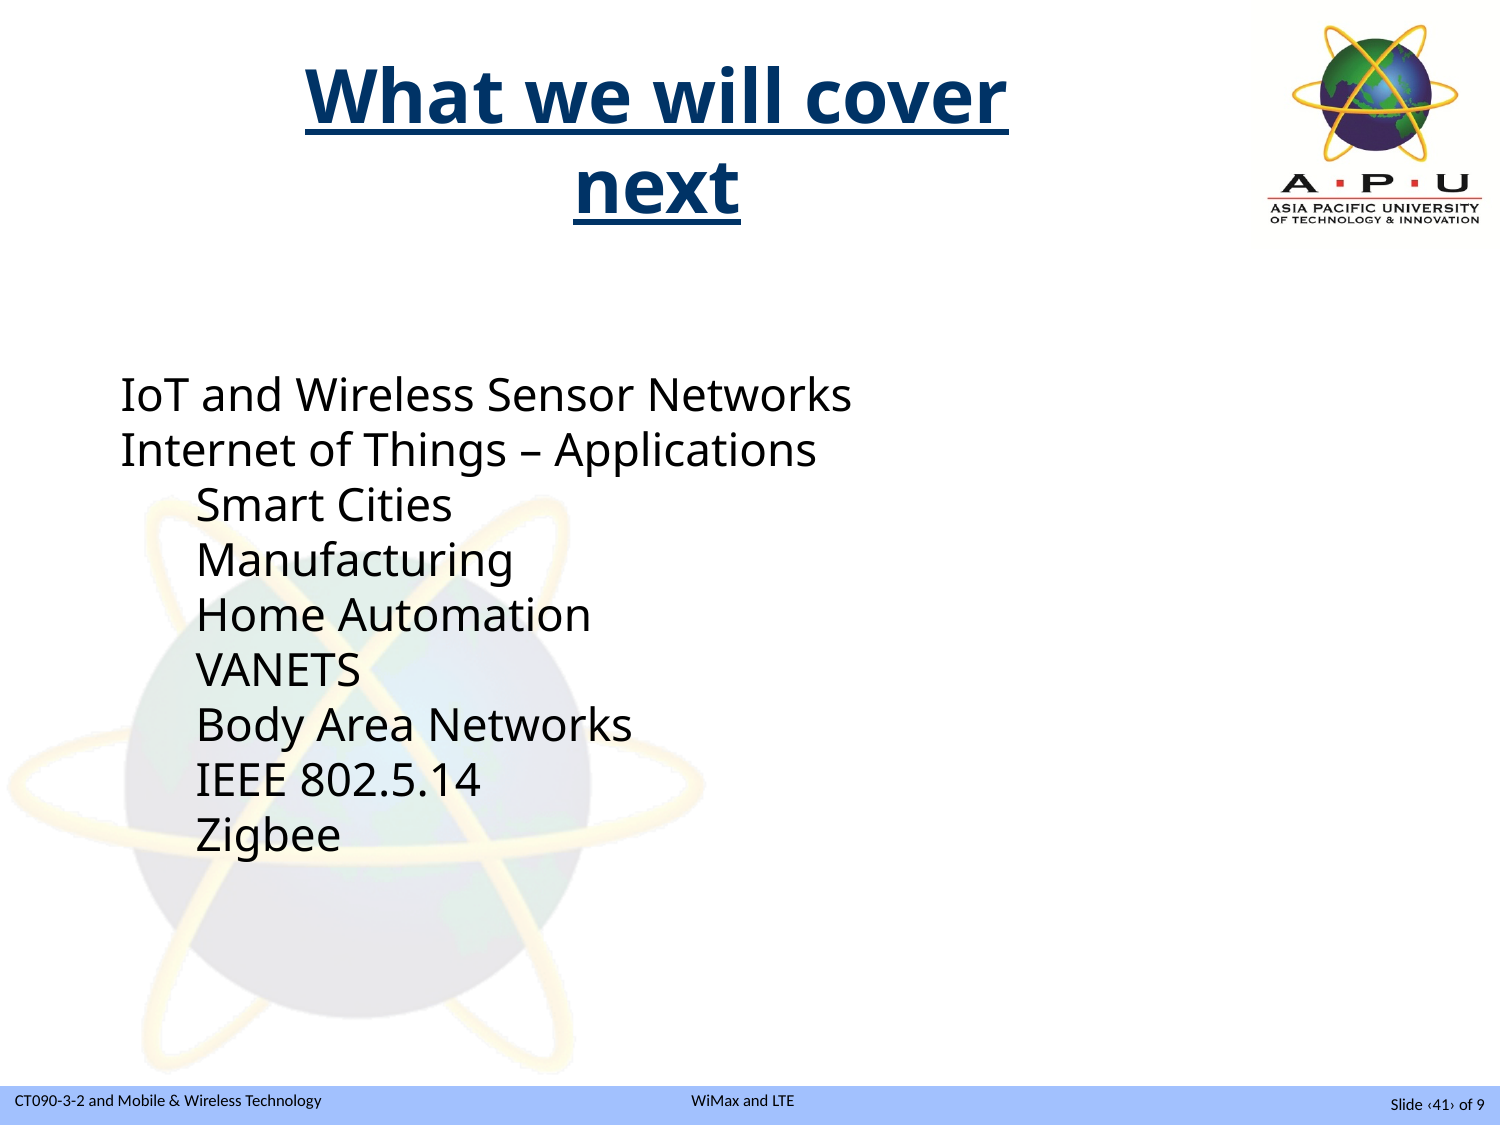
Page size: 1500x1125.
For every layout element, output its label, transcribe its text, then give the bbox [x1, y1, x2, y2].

title What we will cover next [209, 37, 1106, 241]
picture [1251, 0, 1500, 249]
text_box IoT and Wireless Sensor Networks Internet of Things – Applications Smart Cities Manufacturing Home Automation VANETS Body Area Networks IEEE 802.5.14 Zigbee [105, 303, 1394, 869]
footer Slide ‹41› of 9 [1024, 1086, 1500, 1125]
